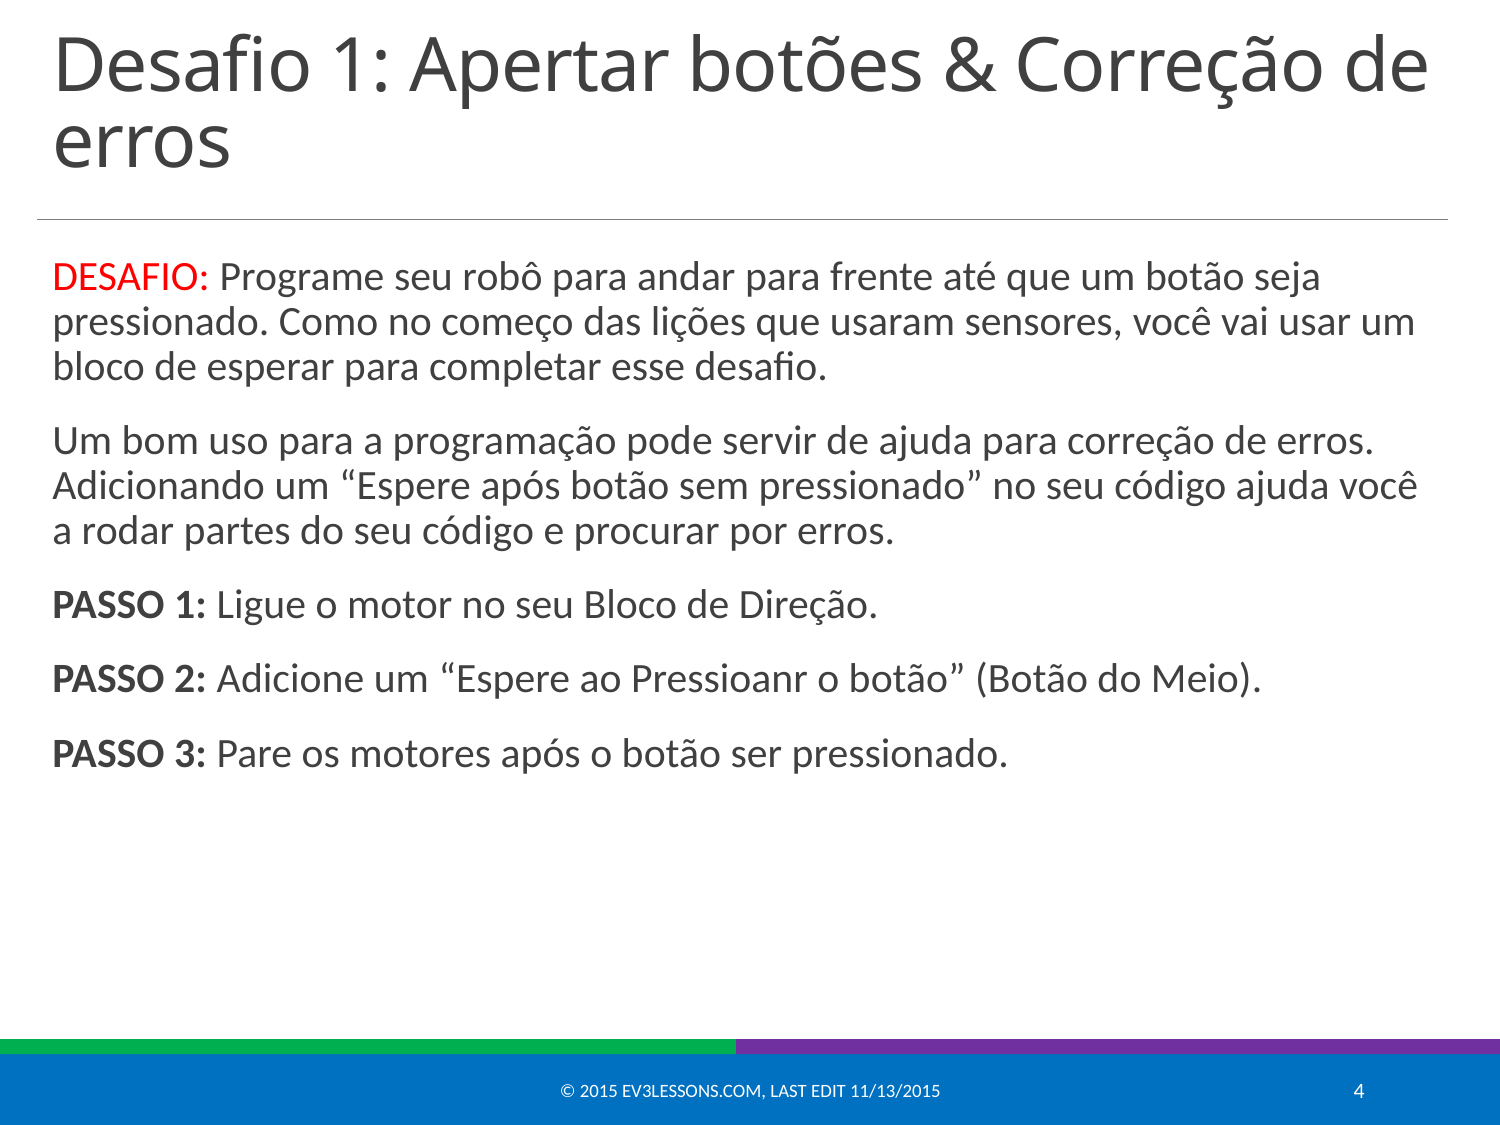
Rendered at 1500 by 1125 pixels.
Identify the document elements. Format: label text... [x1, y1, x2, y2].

list DESAFIO: Programe seu robô para andar para frente até que um botão seja pressionado. Como no começo das lições que usaram sensores, você vai usar um bloco de esperar para completar esse desafio. Um bom uso para a programação pode servir de ajuda para correção de erros. Adicionando um “Espere após botão sem pressionado” no seu código ajuda você a rodar partes do seu código e procurar por erros. PASSO 1: Ligue o motor no seu Bloco de Direção. PASSO 2: Adicione um “Espere ao Pressioanr o botão” (Botão do Meio). PASSO 3: Pare os motores após o botão ser pressionado. [37, 246, 1448, 1011]
slide_number 4 [1218, 1059, 1380, 1120]
footer © 2015 EV3Lessons.com, Last edit 11/13/2015 [453, 1059, 1047, 1120]
title Desafio 1: Apertar botões & Correção de erros [37, 47, 1448, 191]
